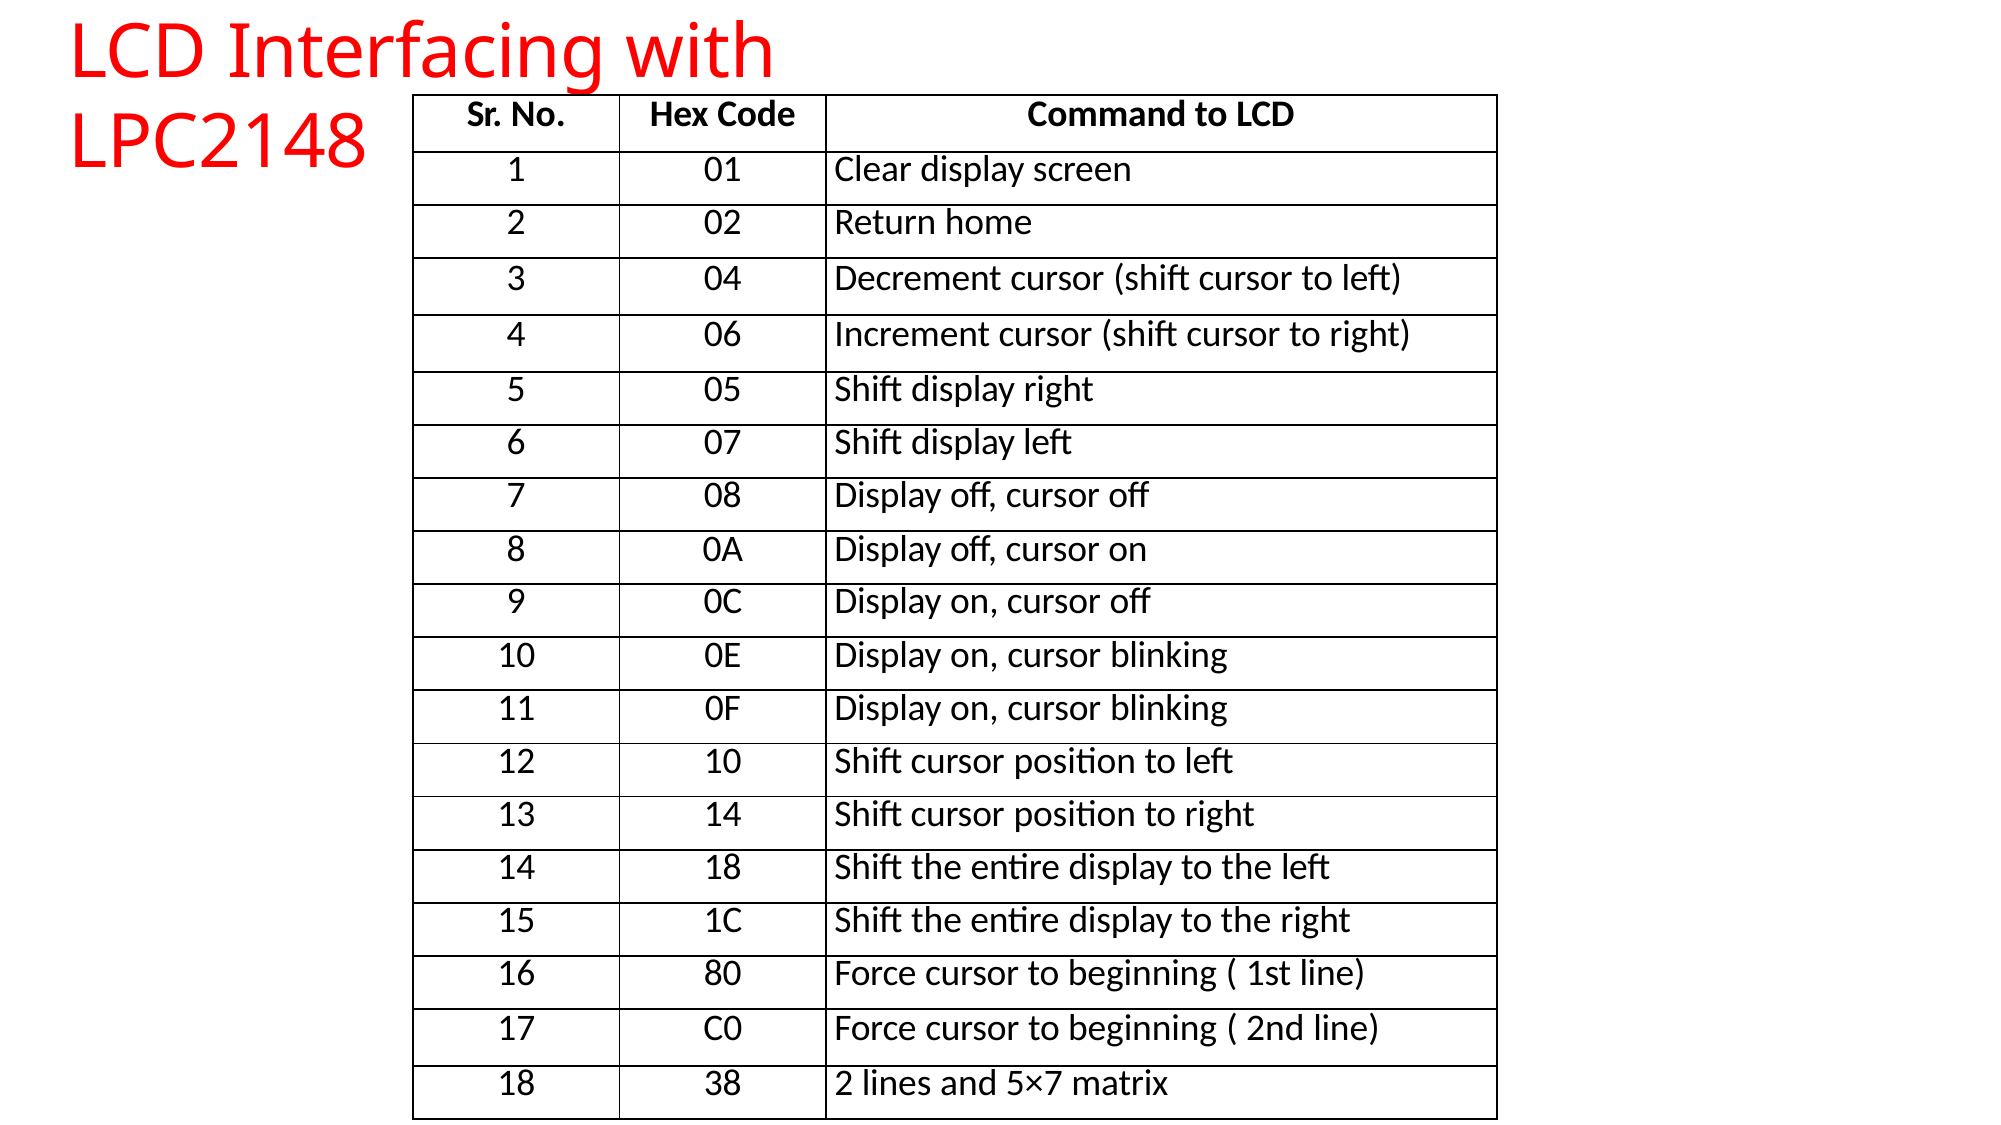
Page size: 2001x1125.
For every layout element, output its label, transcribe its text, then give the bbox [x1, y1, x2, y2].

table_cell 8 [414, 532, 619, 583]
table_cell Shift the entire display to the left [827, 851, 1496, 902]
table_cell Shift display left [827, 426, 1496, 477]
table_cell 14 [414, 851, 619, 902]
table_cell 9 [414, 585, 619, 636]
table_cell 2 lines and 5×7 matrix [827, 1067, 1496, 1118]
table_cell 11 [414, 691, 619, 743]
table_cell 06 [620, 316, 825, 371]
table_cell 10 [620, 744, 825, 796]
table_header Hex Code [620, 96, 825, 151]
table_cell 14 [620, 797, 825, 849]
table_cell 0A [620, 532, 825, 583]
table_cell 80 [620, 957, 825, 1008]
table_cell 7 [414, 479, 619, 530]
table_cell Force cursor to beginning ( 1st line) [827, 957, 1496, 1008]
table_cell 16 [414, 957, 619, 1008]
table_cell 08 [620, 479, 825, 530]
table_cell 1 [414, 153, 619, 204]
title LCD Interfacing with LPC2148 [66, 0, 939, 190]
table_cell 4 [414, 316, 619, 371]
table_cell 0C [620, 585, 825, 636]
table_cell Display on, cursor blinking [827, 691, 1496, 743]
table_cell 04 [620, 259, 825, 314]
table_cell Return home [827, 206, 1496, 257]
table_cell 5 [414, 373, 619, 424]
table_cell 1C [620, 904, 825, 955]
table_cell 01 [620, 153, 825, 204]
table_cell 3 [414, 259, 619, 314]
table_cell Display off, cursor off [827, 479, 1496, 530]
table_cell 18 [414, 1067, 619, 1118]
table_cell 0E [620, 638, 825, 689]
table_cell 05 [620, 373, 825, 424]
table_cell Display off, cursor on [827, 532, 1496, 583]
table_header Sr. No. [414, 96, 619, 151]
table_cell 6 [414, 426, 619, 477]
table_cell 0F [620, 691, 825, 743]
table_cell 07 [620, 426, 825, 477]
table_cell Shift display right [827, 373, 1496, 424]
table_cell 15 [414, 904, 619, 955]
table_cell 2 [414, 206, 619, 257]
table_cell 02 [620, 206, 825, 257]
table_cell Decrement cursor (shift cursor to left) [827, 259, 1496, 314]
table_cell Shift cursor position to left [827, 744, 1496, 796]
table_cell Display on, cursor blinking [827, 638, 1496, 689]
table_cell 12 [414, 744, 619, 796]
table_cell C0 [620, 1010, 825, 1065]
table_cell 18 [620, 851, 825, 902]
table_cell Shift cursor position to right [827, 797, 1496, 849]
table_cell 13 [414, 797, 619, 849]
table_cell Shift the entire display to the right [827, 904, 1496, 955]
table_cell 10 [414, 638, 619, 689]
table_cell Force cursor to beginning ( 2nd line) [827, 1010, 1496, 1065]
table_cell Increment cursor (shift cursor to right) [827, 316, 1496, 371]
table_cell 17 [414, 1010, 619, 1065]
table_cell Display on, cursor off [827, 585, 1496, 636]
table_cell 38 [620, 1067, 825, 1118]
table_header Command to LCD [827, 96, 1496, 151]
table_cell Clear display screen [827, 153, 1496, 204]
